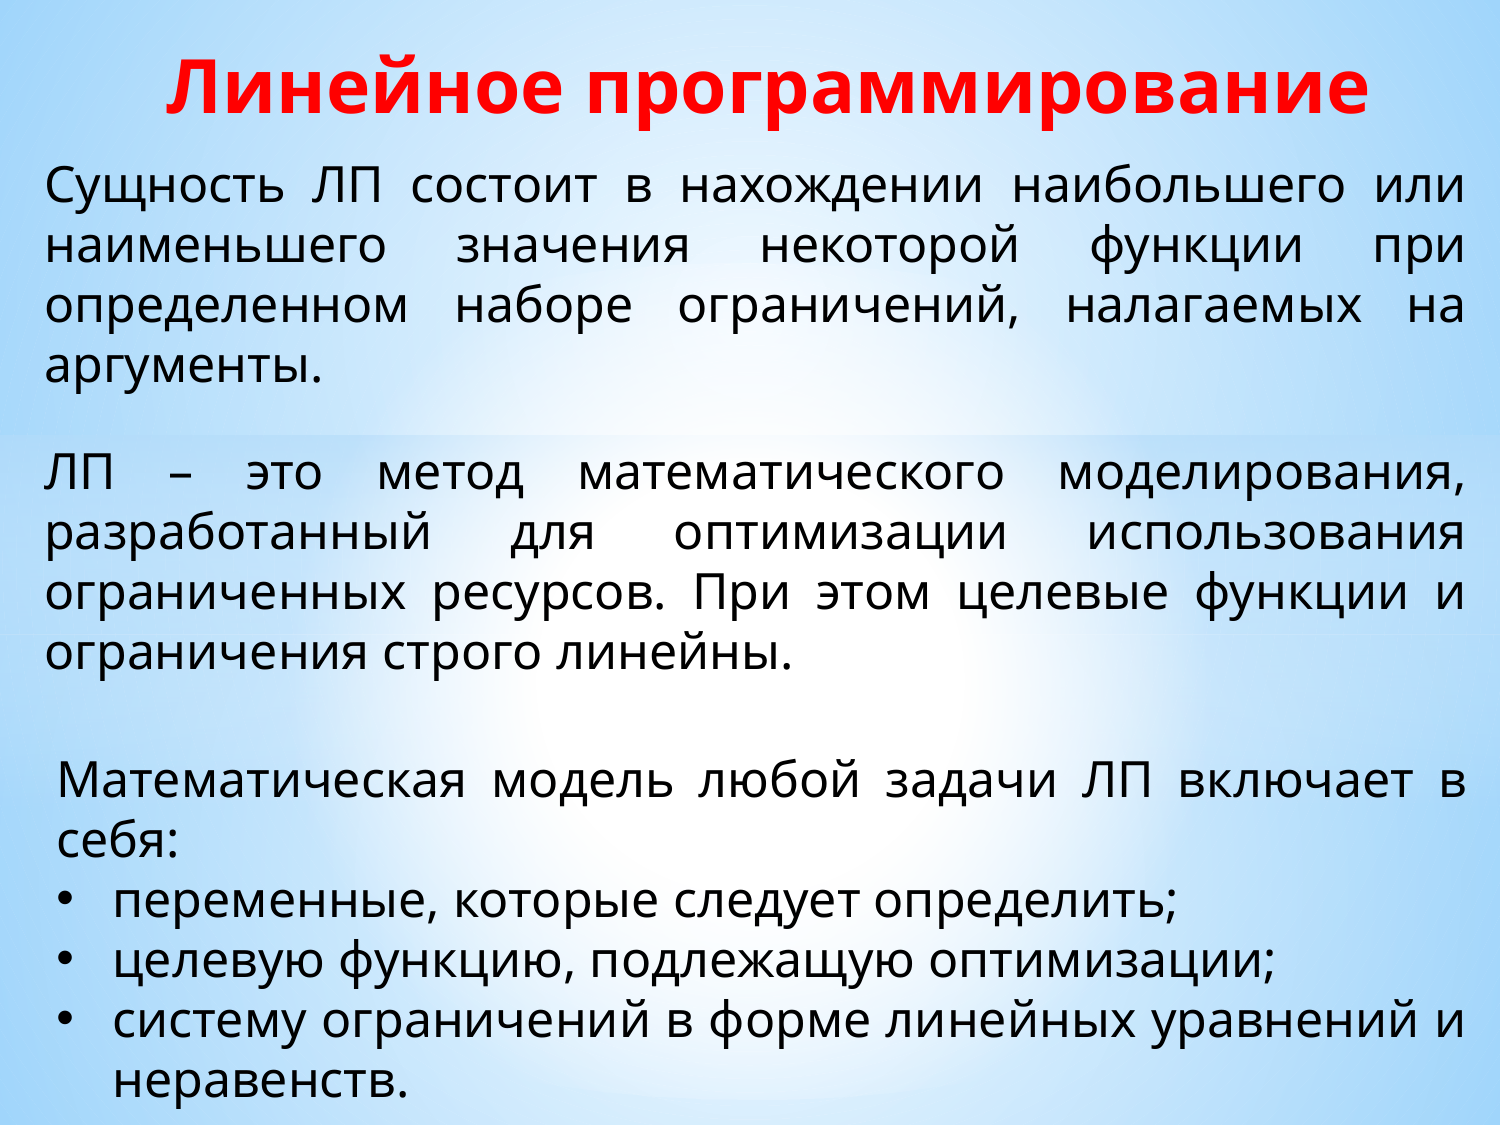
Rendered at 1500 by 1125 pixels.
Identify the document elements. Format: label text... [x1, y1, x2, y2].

text_box Математическая модель любой задачи ЛП включает в себя: переменные, которые следует определить; целевую функцию, подлежащую оптимизации; систему ограничений в форме линейных уравнений и неравенств. [41, 739, 1483, 1058]
text_box Линейное программирование [98, 30, 1459, 137]
text_box ЛП – это метод математического моделирования, разработанный для оптимизации использования ограниченных ресурсов. При этом целевые функции и ограничения строго линейны. [29, 432, 1483, 690]
text_box Сущность ЛП состоит в нахождении наибольшего или наименьшего значения некоторой функции при определенном наборе ограничений, налагаемых на аргументы. [29, 144, 1483, 402]
